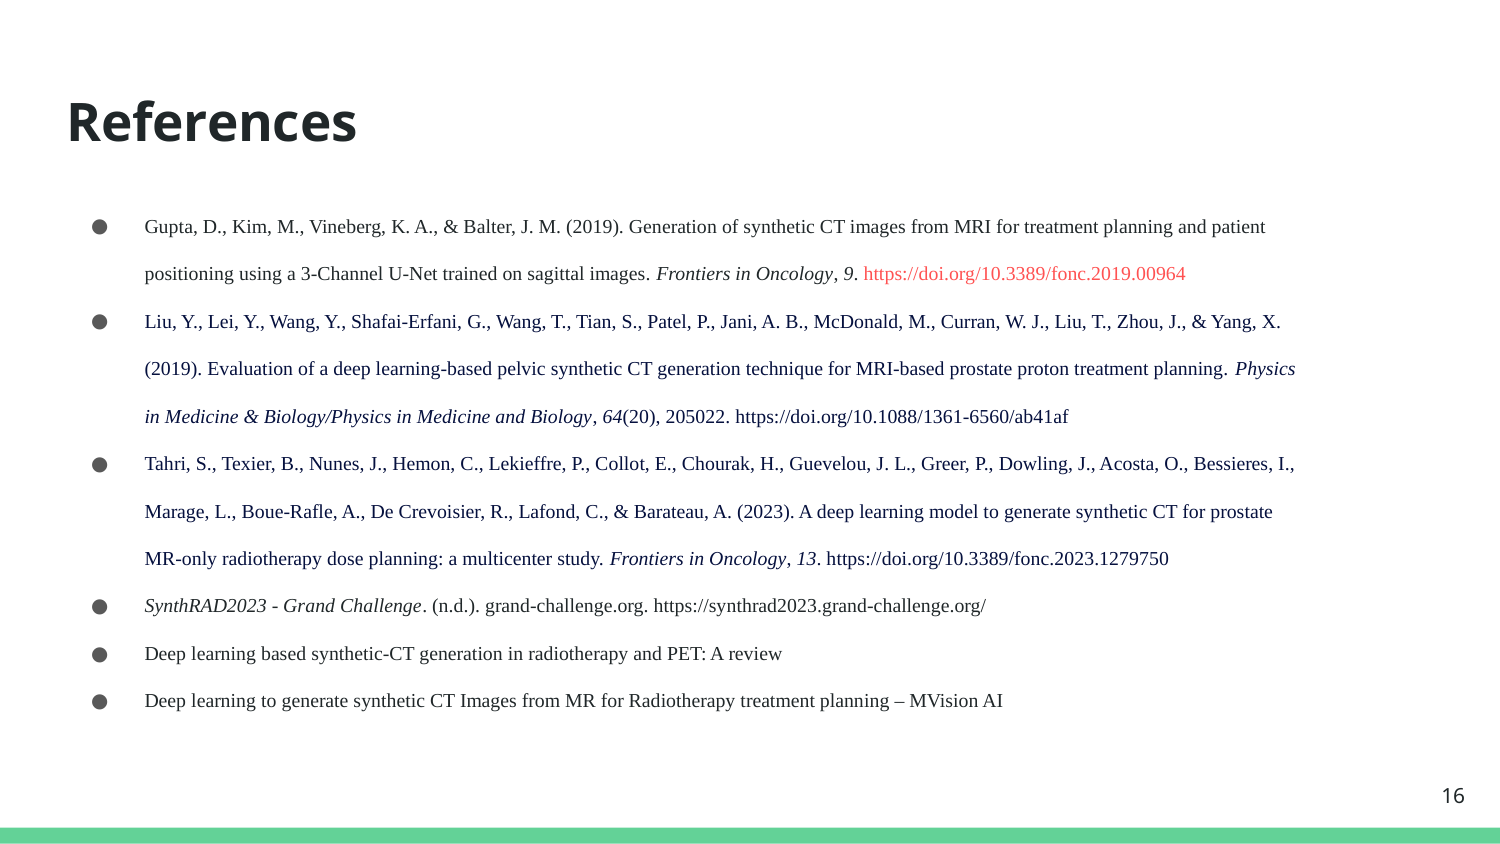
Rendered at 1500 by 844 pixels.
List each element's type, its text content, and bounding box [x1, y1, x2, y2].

slide_number 16 [1389, 764, 1480, 830]
text_box Gupta, D., Kim, M., Vineberg, K. A., & Balter, J. M. (2019). Generation of synthetic CT images from MRI for treatment planning and patient positioning using a 3-Channel U-Net trained on sagittal images. Frontiers in Oncology, 9. https://doi.org/10.3389/fonc.2019.00964 Liu, Y., Lei, Y., Wang, Y., Shafai-Erfani, G., Wang, T., Tian, S., Patel, P., Jani, A. B., McDonald, M., Curran, W. J., Liu, T., Zhou, J., & Yang, X. (2019). Evaluation of a deep learning-based pelvic synthetic CT generation technique for MRI-based prostate proton treatment planning. Physics in Medicine & Biology/Physics in Medicine and Biology, 64(20), 205022. https://doi.org/10.1088/1361-6560/ab41af Tahri, S., Texier, B., Nunes, J., Hemon, C., Lekieffre, P., Collot, E., Chourak, H., Guevelou, J. L., Greer, P., Dowling, J., Acosta, O., Bessieres, I., Marage, L., Boue-Rafle, A., De Crevoisier, R., Lafond, C., & Barateau, A. (2023). A deep learning model to generate synthetic CT for prostate MR-only radiotherapy dose planning: a multicenter study. Frontiers in Oncology, 13. https://doi.org/10.3389/fonc.2023.1279750 SynthRAD2023 - Grand Challenge. (n.d.). grand-challenge.org. https://synthrad2023.grand-challenge.org/ Deep learning based synthetic‐CT generation in radiotherapy and PET: A review Deep learning to generate synthetic CT Images from MR for Radiotherapy treatment planning – MVision AI [51, 174, 1313, 809]
title References [51, 72, 1449, 167]
